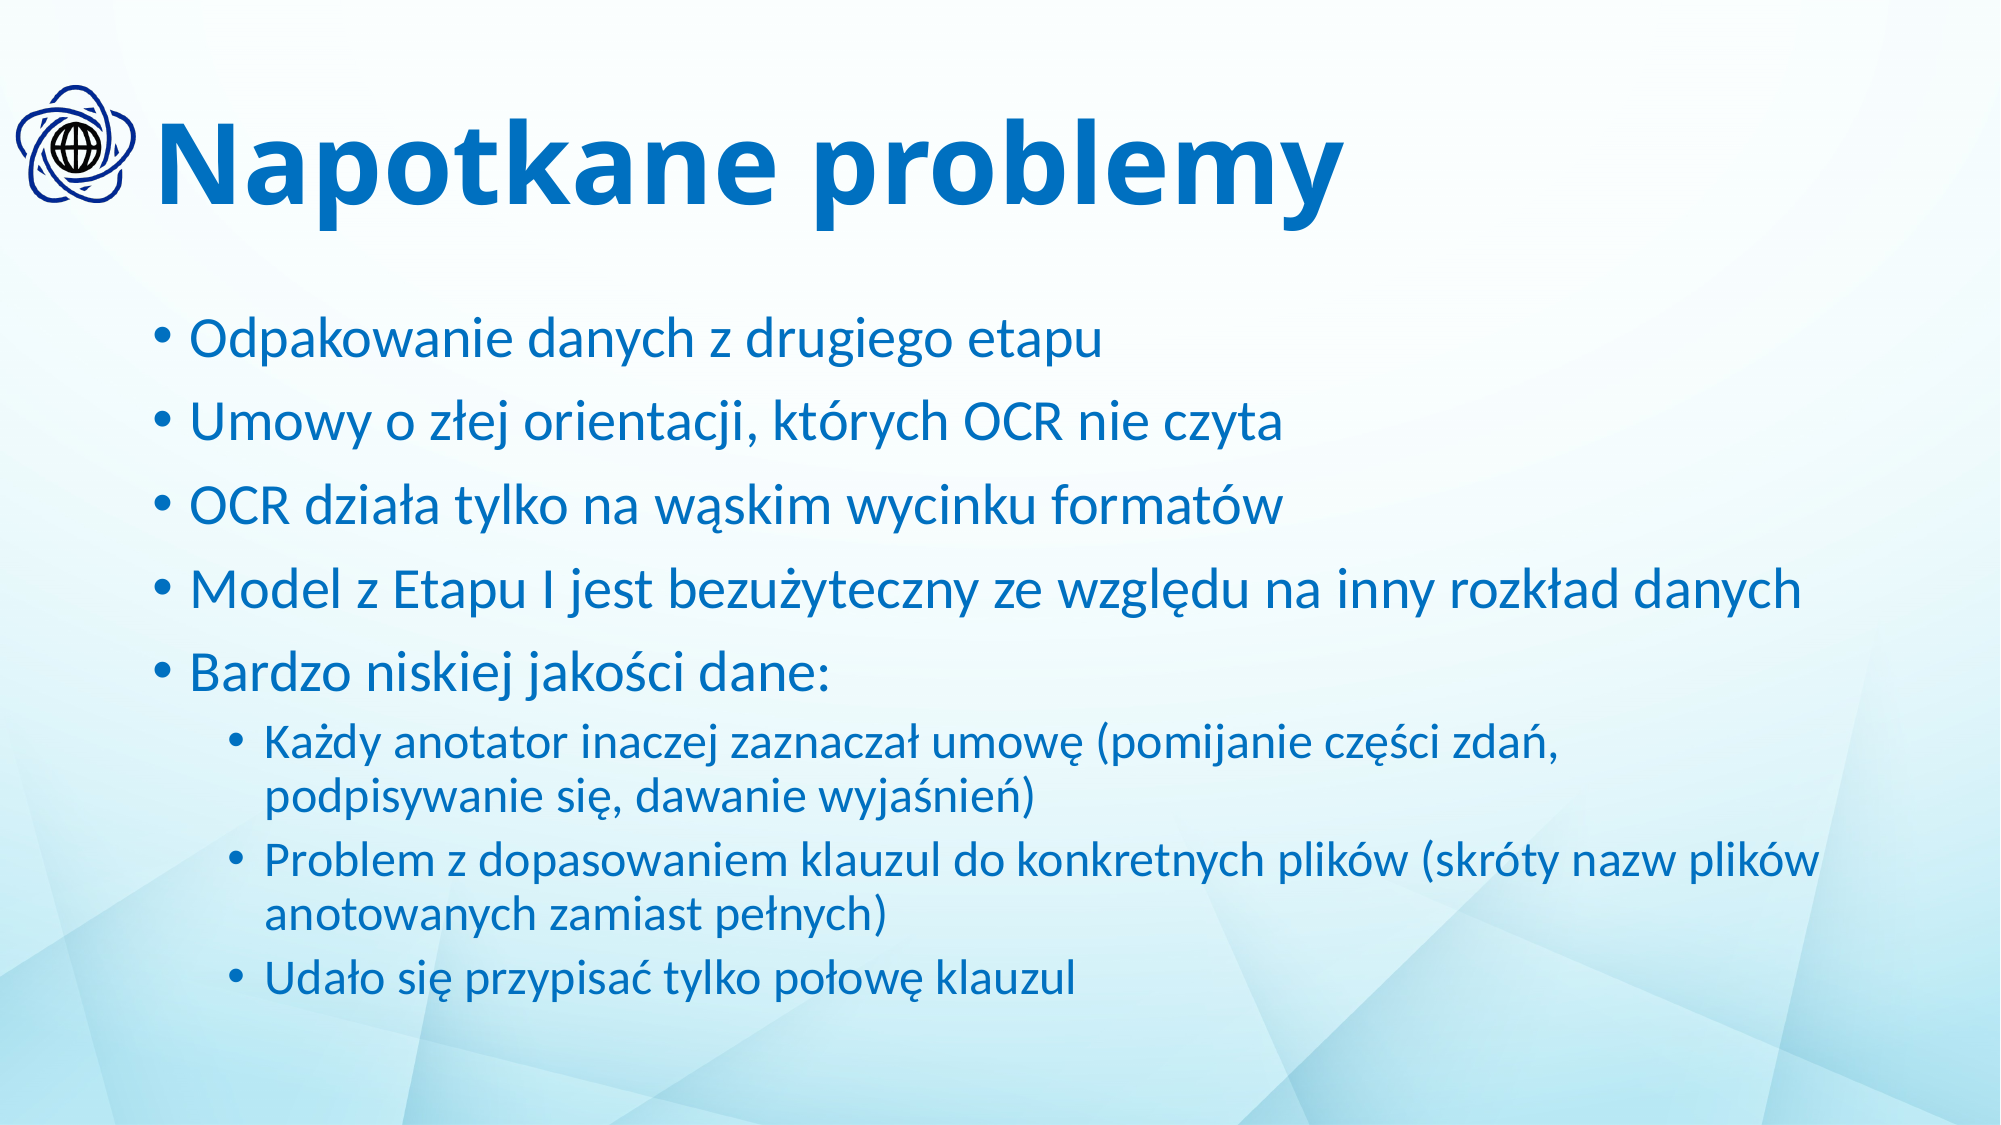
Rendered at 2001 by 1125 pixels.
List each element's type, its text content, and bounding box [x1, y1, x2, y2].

picture [0, 0, 2001, 1125]
list Odpakowanie danych z drugiego etapu Umowy o złej orientacji, których OCR nie czyta OCR działa tylko na wąskim wycinku formatów Model z Etapu I jest bezużyteczny ze względu na inny rozkład danych Bardzo niskiej jakości dane: Każdy anotator inaczej zaznaczał umowę (pomijanie części zdań, podpisywanie się, dawanie wyjaśnień) Problem z dopasowaniem klauzul do konkretnych plików (skróty nazw plików anotowanych zamiast pełnych) Udało się przypisać tylko połowę klauzul [137, 299, 1863, 1066]
title Napotkane problemy [137, 59, 1863, 278]
